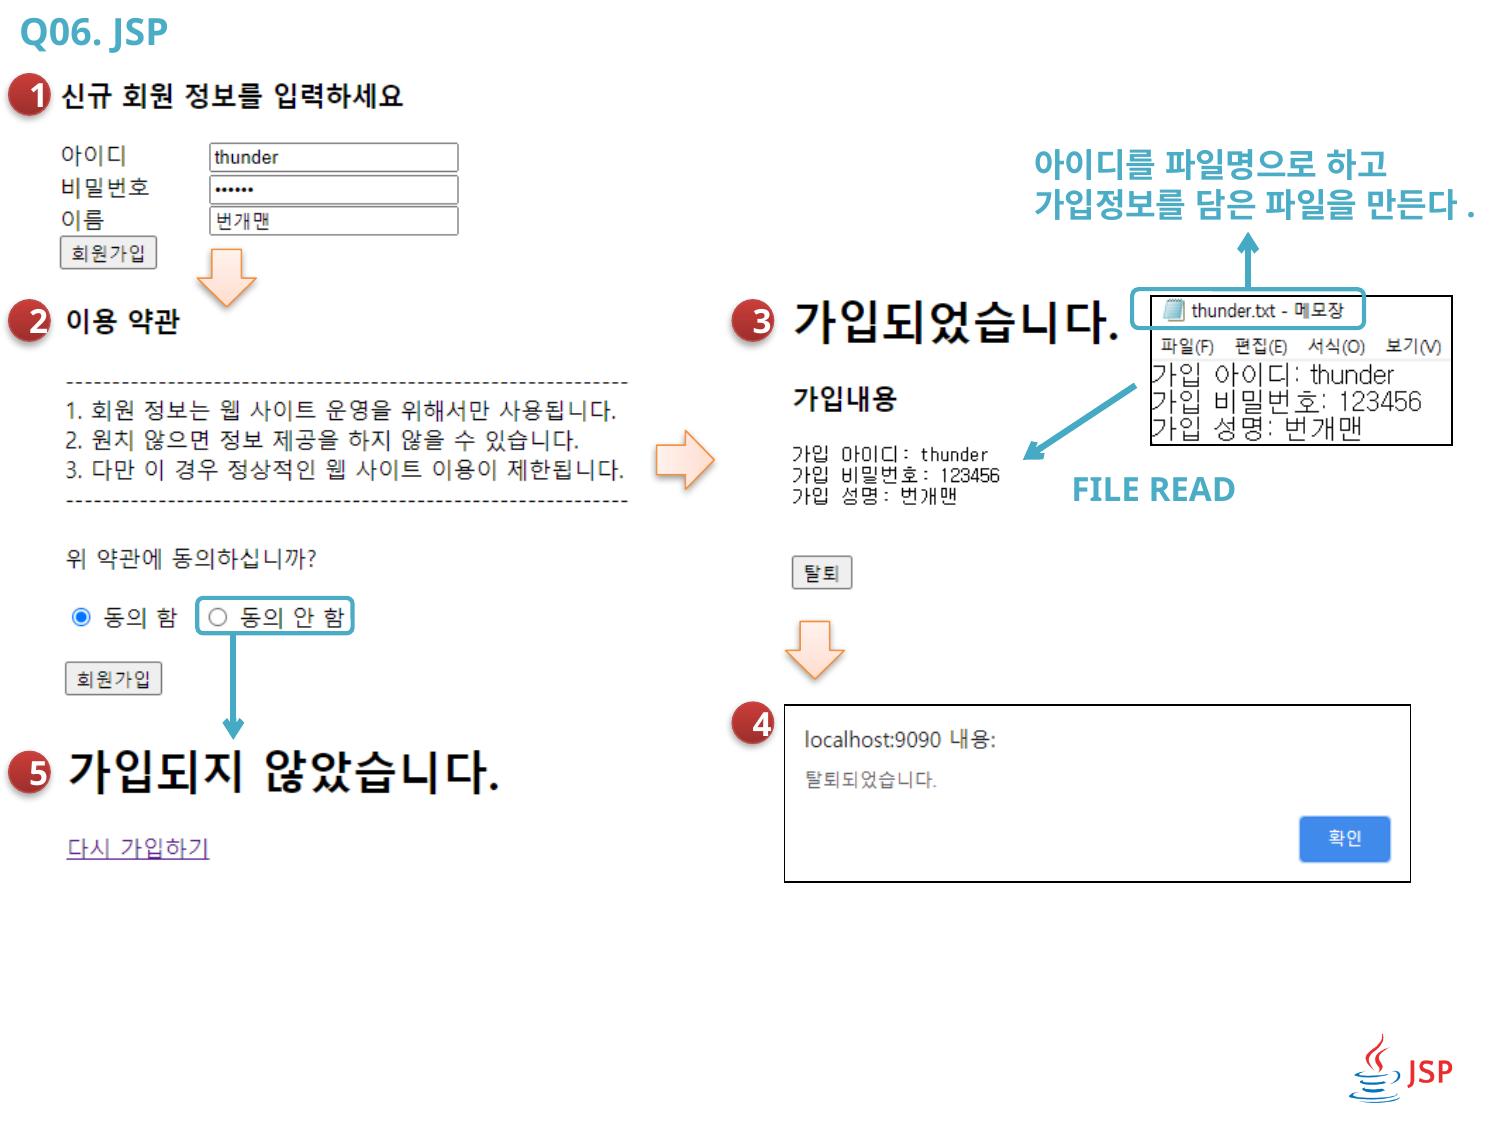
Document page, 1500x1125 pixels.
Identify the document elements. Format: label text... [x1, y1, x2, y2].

text_box 4 [731, 701, 775, 745]
text_box 2 [7, 299, 51, 342]
picture [785, 295, 1136, 599]
text_box 1 [7, 72, 47, 116]
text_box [1022, 385, 1136, 461]
text_box FILE READ [1141, 461, 1252, 516]
text_box [1252, 287, 1366, 294]
picture [52, 78, 473, 279]
picture [61, 739, 514, 870]
picture [1151, 296, 1452, 445]
picture [61, 302, 644, 704]
picture [1304, 1014, 1500, 1125]
text_box Q06. JSP [4, 0, 185, 61]
text_box 아이디를 파일명으로 하고 가입정보를 담은 파일을 만든다. [1019, 137, 1491, 232]
text_box 5 [7, 750, 51, 794]
text_box [784, 620, 846, 680]
text_box 3 [731, 299, 775, 342]
text_box [655, 429, 715, 491]
text_box [1130, 287, 1244, 331]
text_box [205, 287, 249, 301]
picture [785, 705, 1411, 882]
